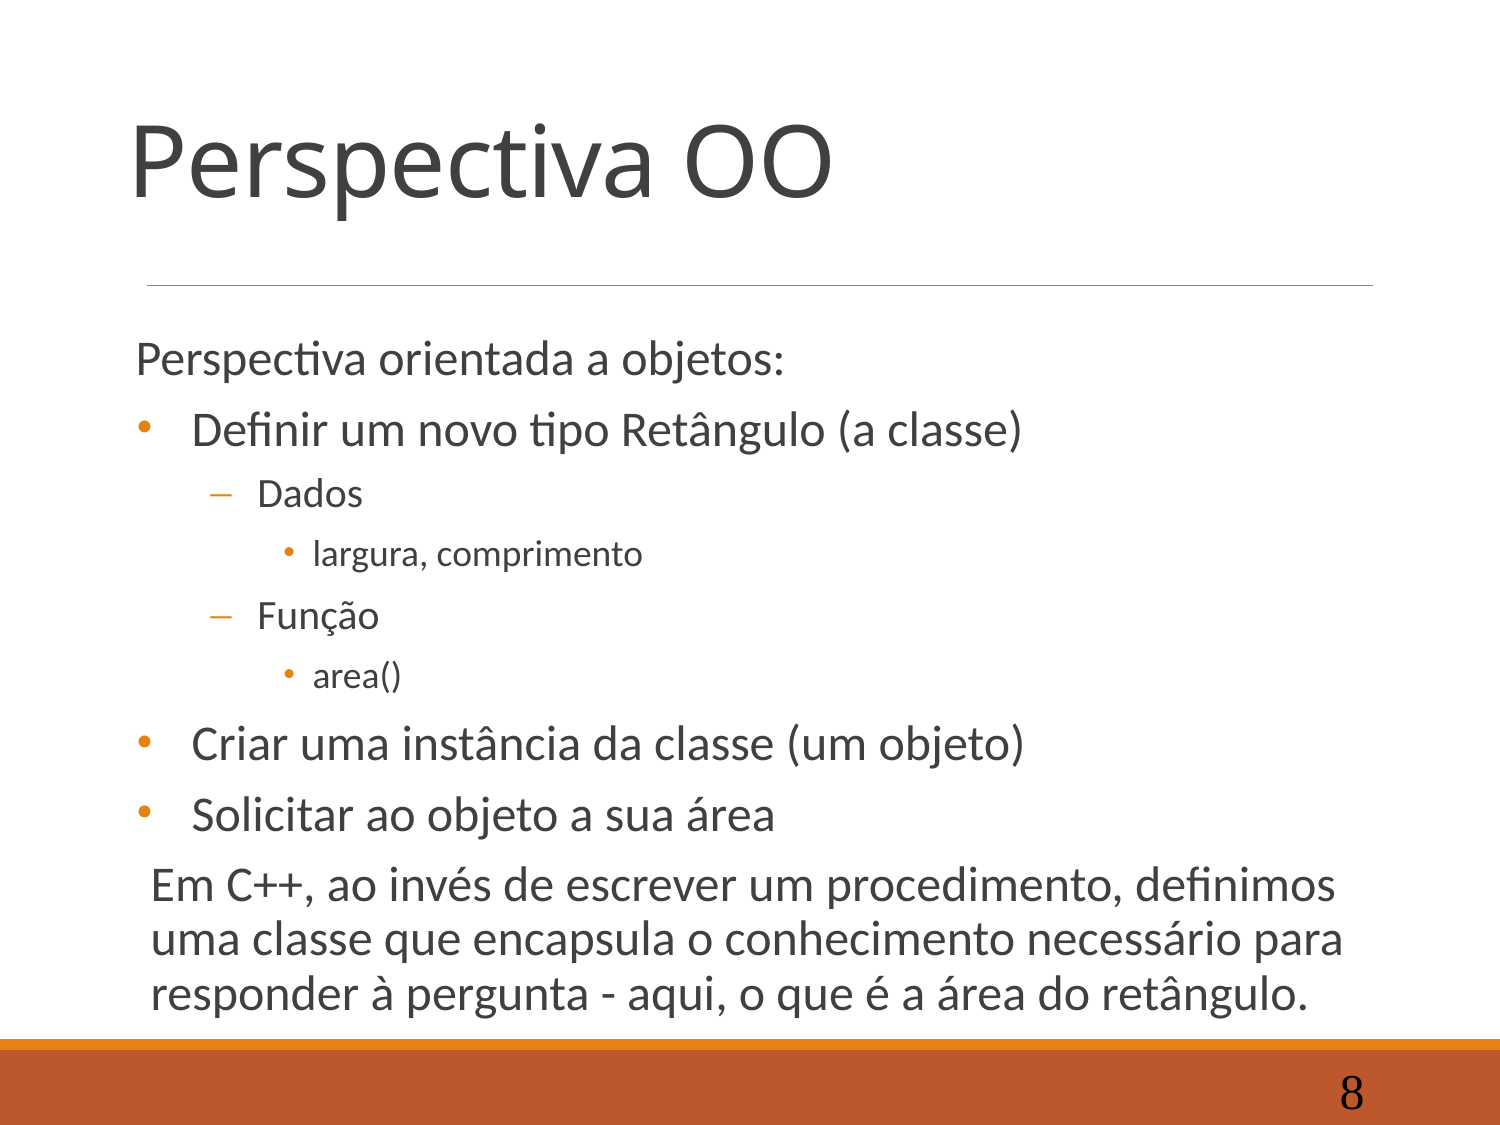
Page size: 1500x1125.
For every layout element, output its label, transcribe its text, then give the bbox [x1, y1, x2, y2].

slide_number 8 [1218, 1059, 1380, 1120]
list Perspectiva orientada a objetos: Definir um novo tipo Retângulo (a classe) Dados largura, comprimento Função area() Criar uma instância da classe (um objeto) Solicitar ao objeto a sua área Em C++, ao invés de escrever um procedimento, definimos uma classe que encapsula o conhecimento necessário para responder à pergunta - aqui, o que é a área do retângulo. [135, 255, 1411, 1071]
title Perspectiva OO [112, 37, 1388, 225]
